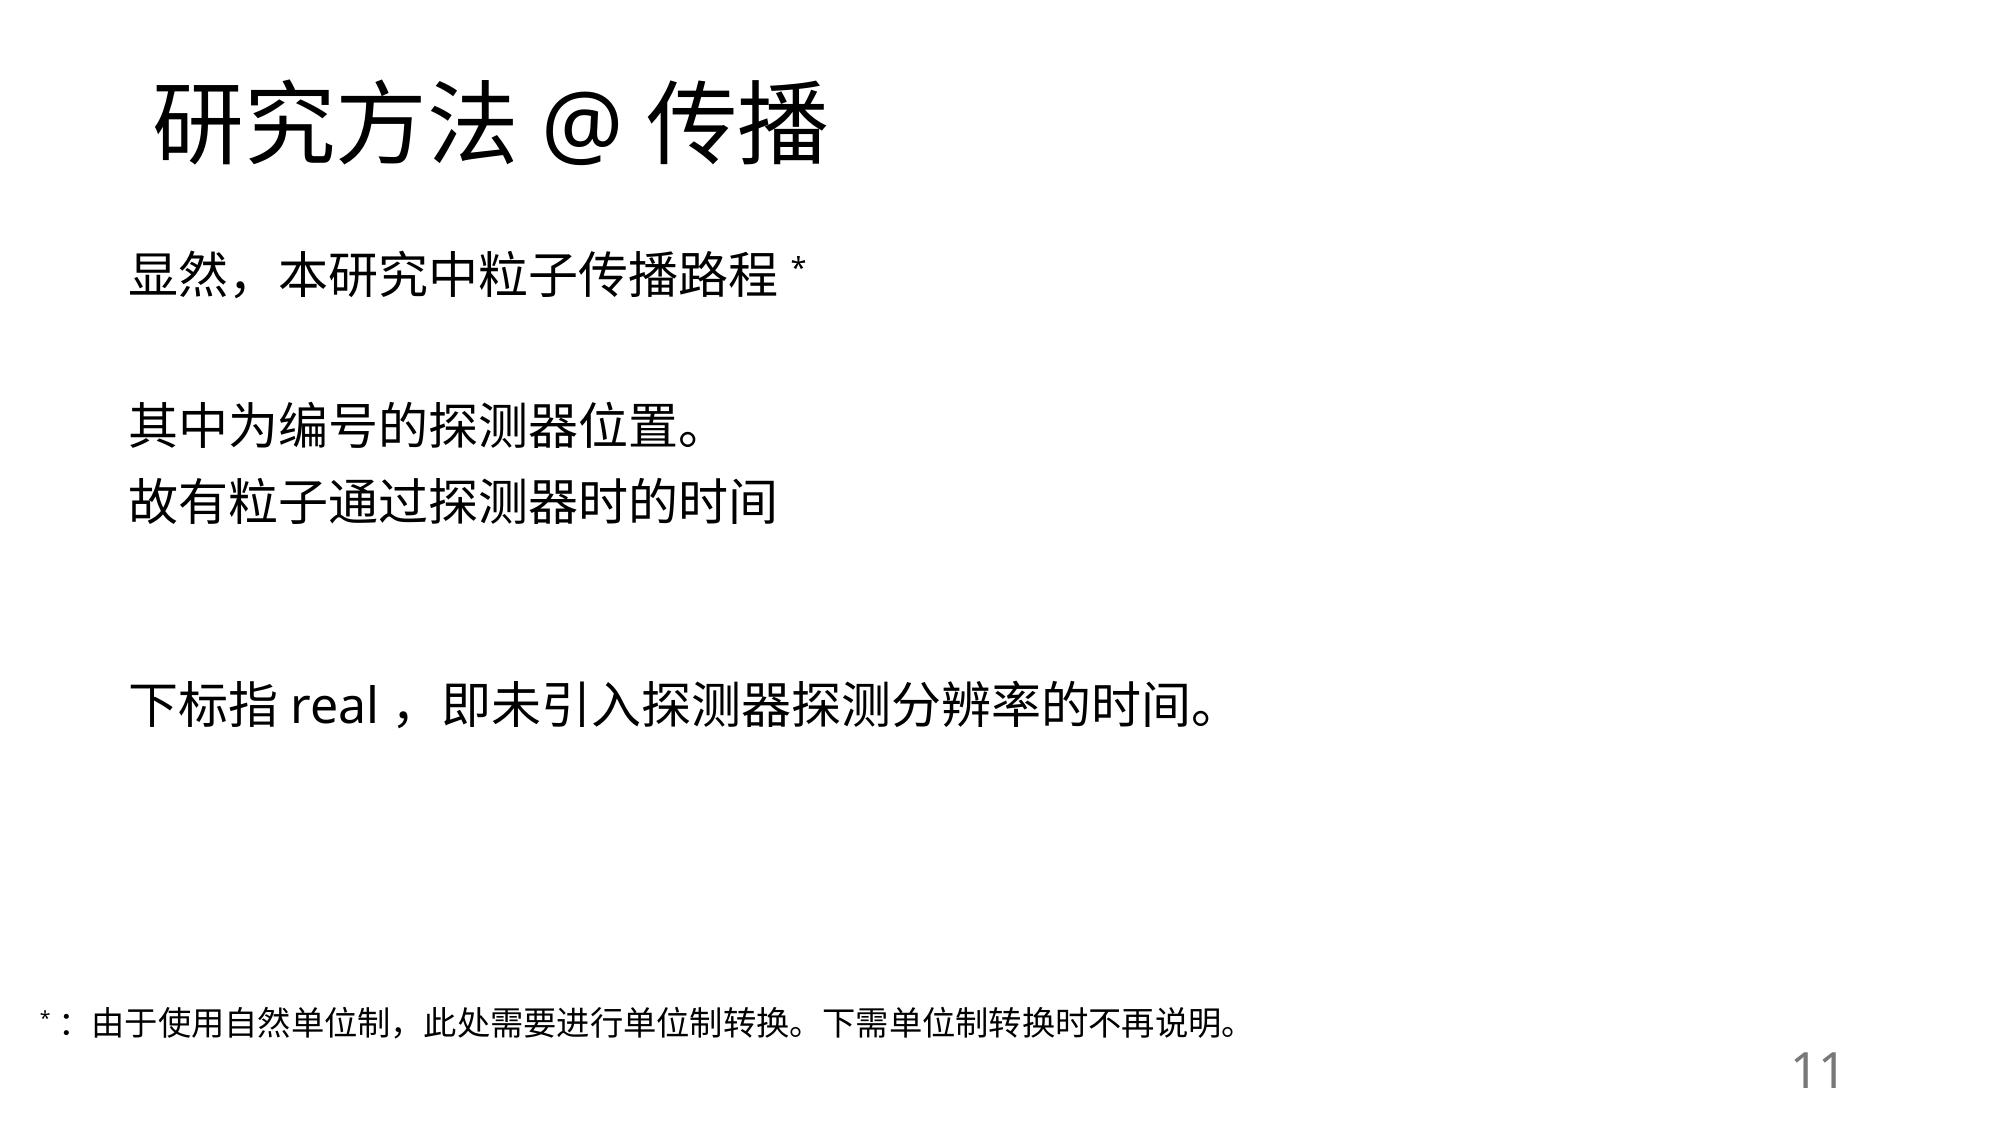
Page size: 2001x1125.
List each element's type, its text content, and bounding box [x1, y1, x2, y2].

text_box 故有粒子通过探测器时的时间 [113, 462, 1886, 538]
title 研究方法@传播 [137, 59, 1863, 197]
text_box 显然，本研究中粒子传播路程* [113, 236, 1886, 311]
text_box *：由于使用自然单位制，此处需要进行单位制转换。下需单位制转换时不再说明。 [25, 994, 1975, 1049]
slide_number 11 [1412, 1049, 1863, 1103]
